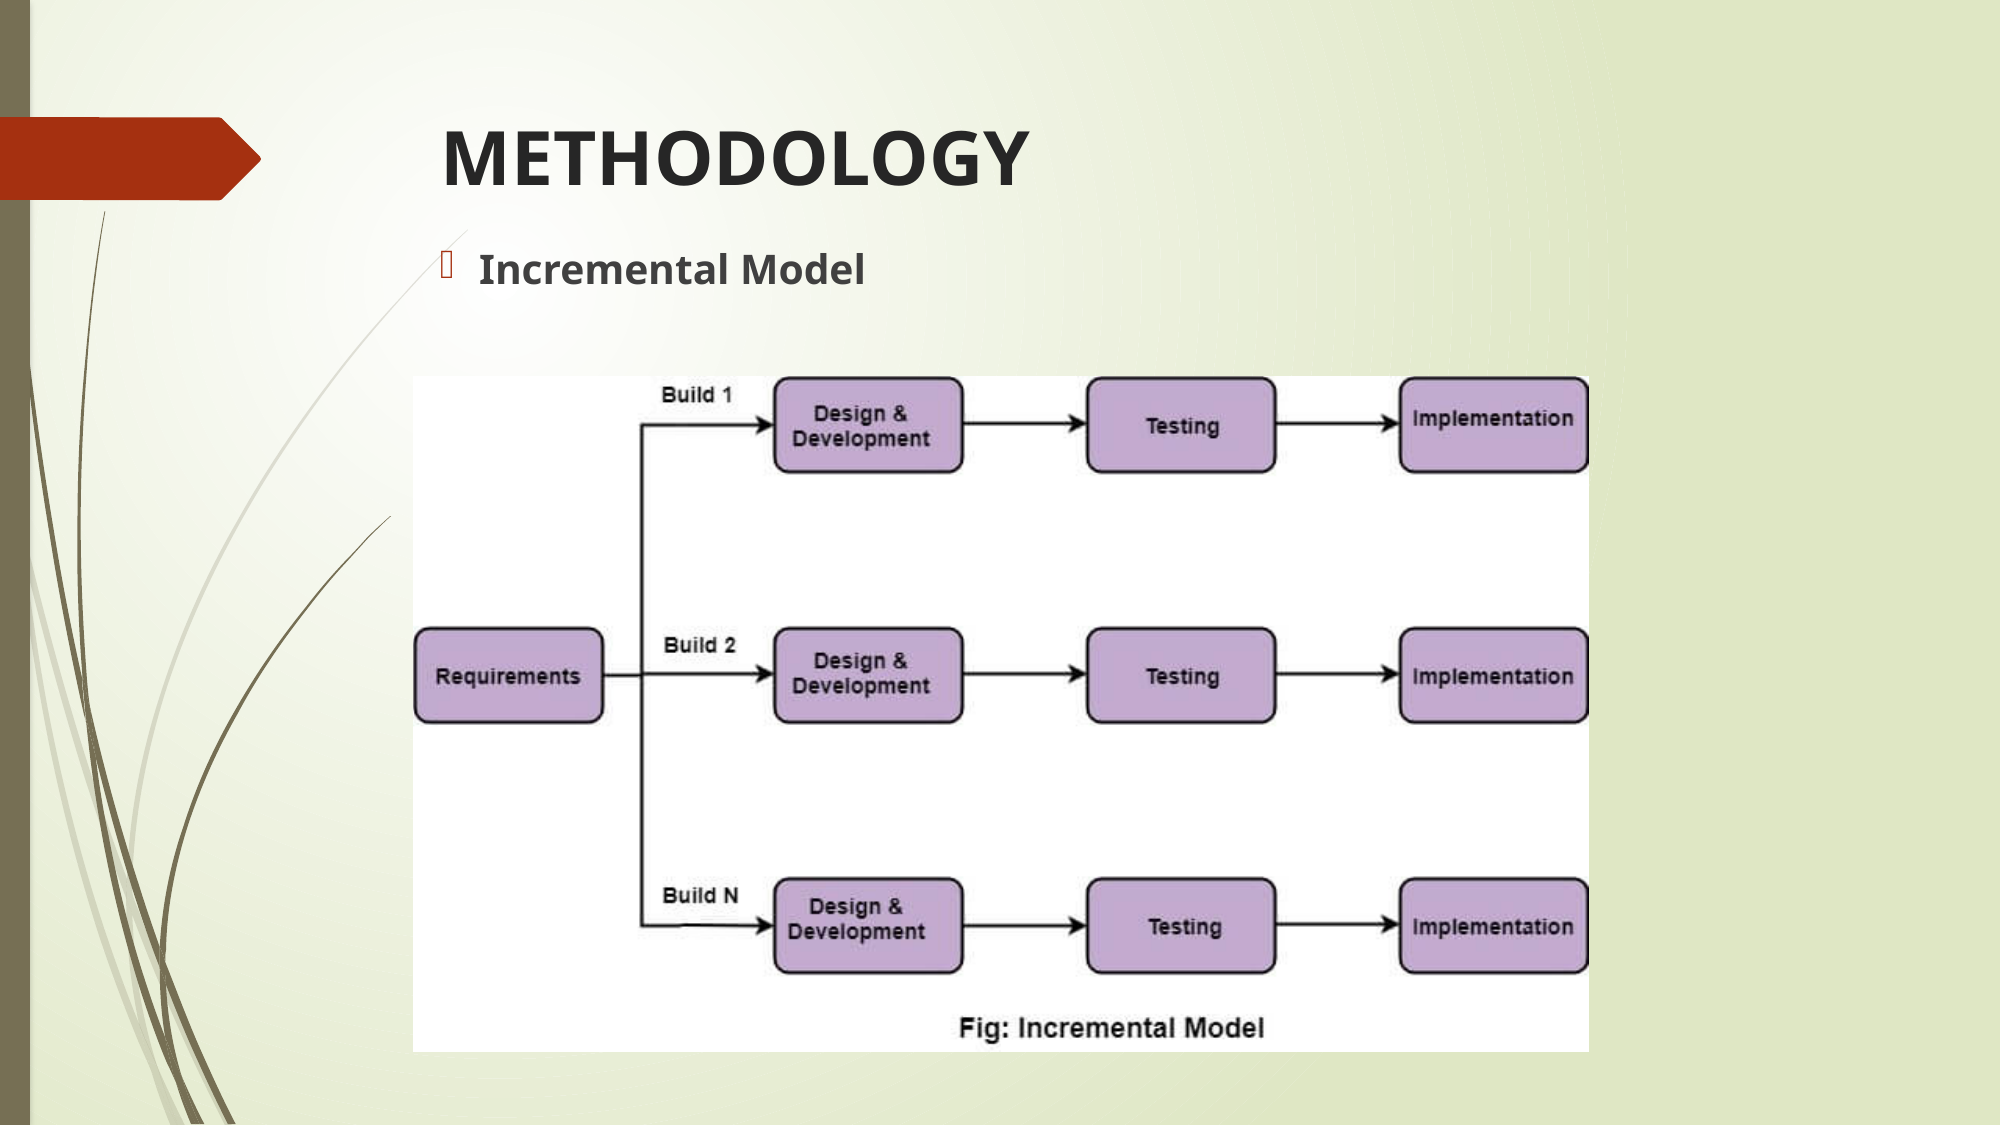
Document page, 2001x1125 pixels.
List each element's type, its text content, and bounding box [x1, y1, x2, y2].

picture [413, 376, 1590, 1052]
list Incremental Model [424, 236, 919, 340]
title METHODOLOGY [425, 102, 1888, 313]
